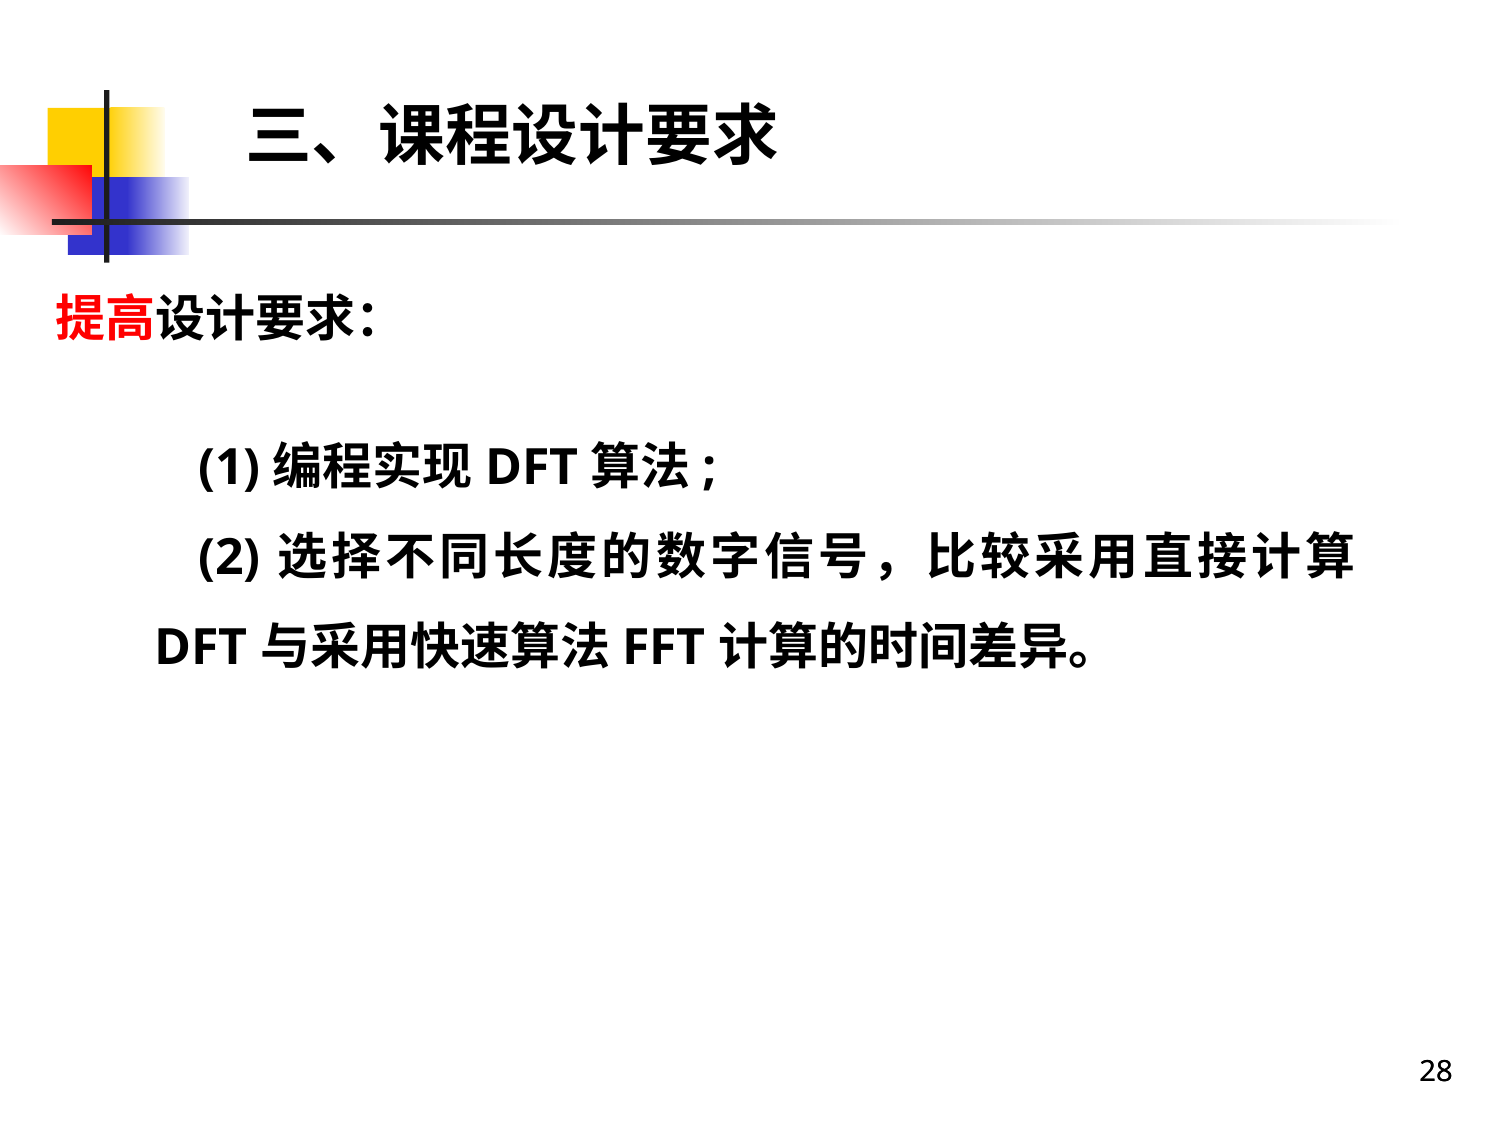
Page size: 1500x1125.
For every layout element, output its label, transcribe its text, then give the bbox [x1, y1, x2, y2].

text_box 28 [1155, 1024, 1468, 1100]
text_box 提高设计要求： [40, 278, 421, 354]
text_box (1)编程实现DFT算法; (2)选择不同长度的数字信号，比较采用直接计算DFT与采用快速算法FFT计算的时间差异。 [64, 397, 1382, 750]
text_box 三、课程设计要求 [230, 85, 1010, 180]
